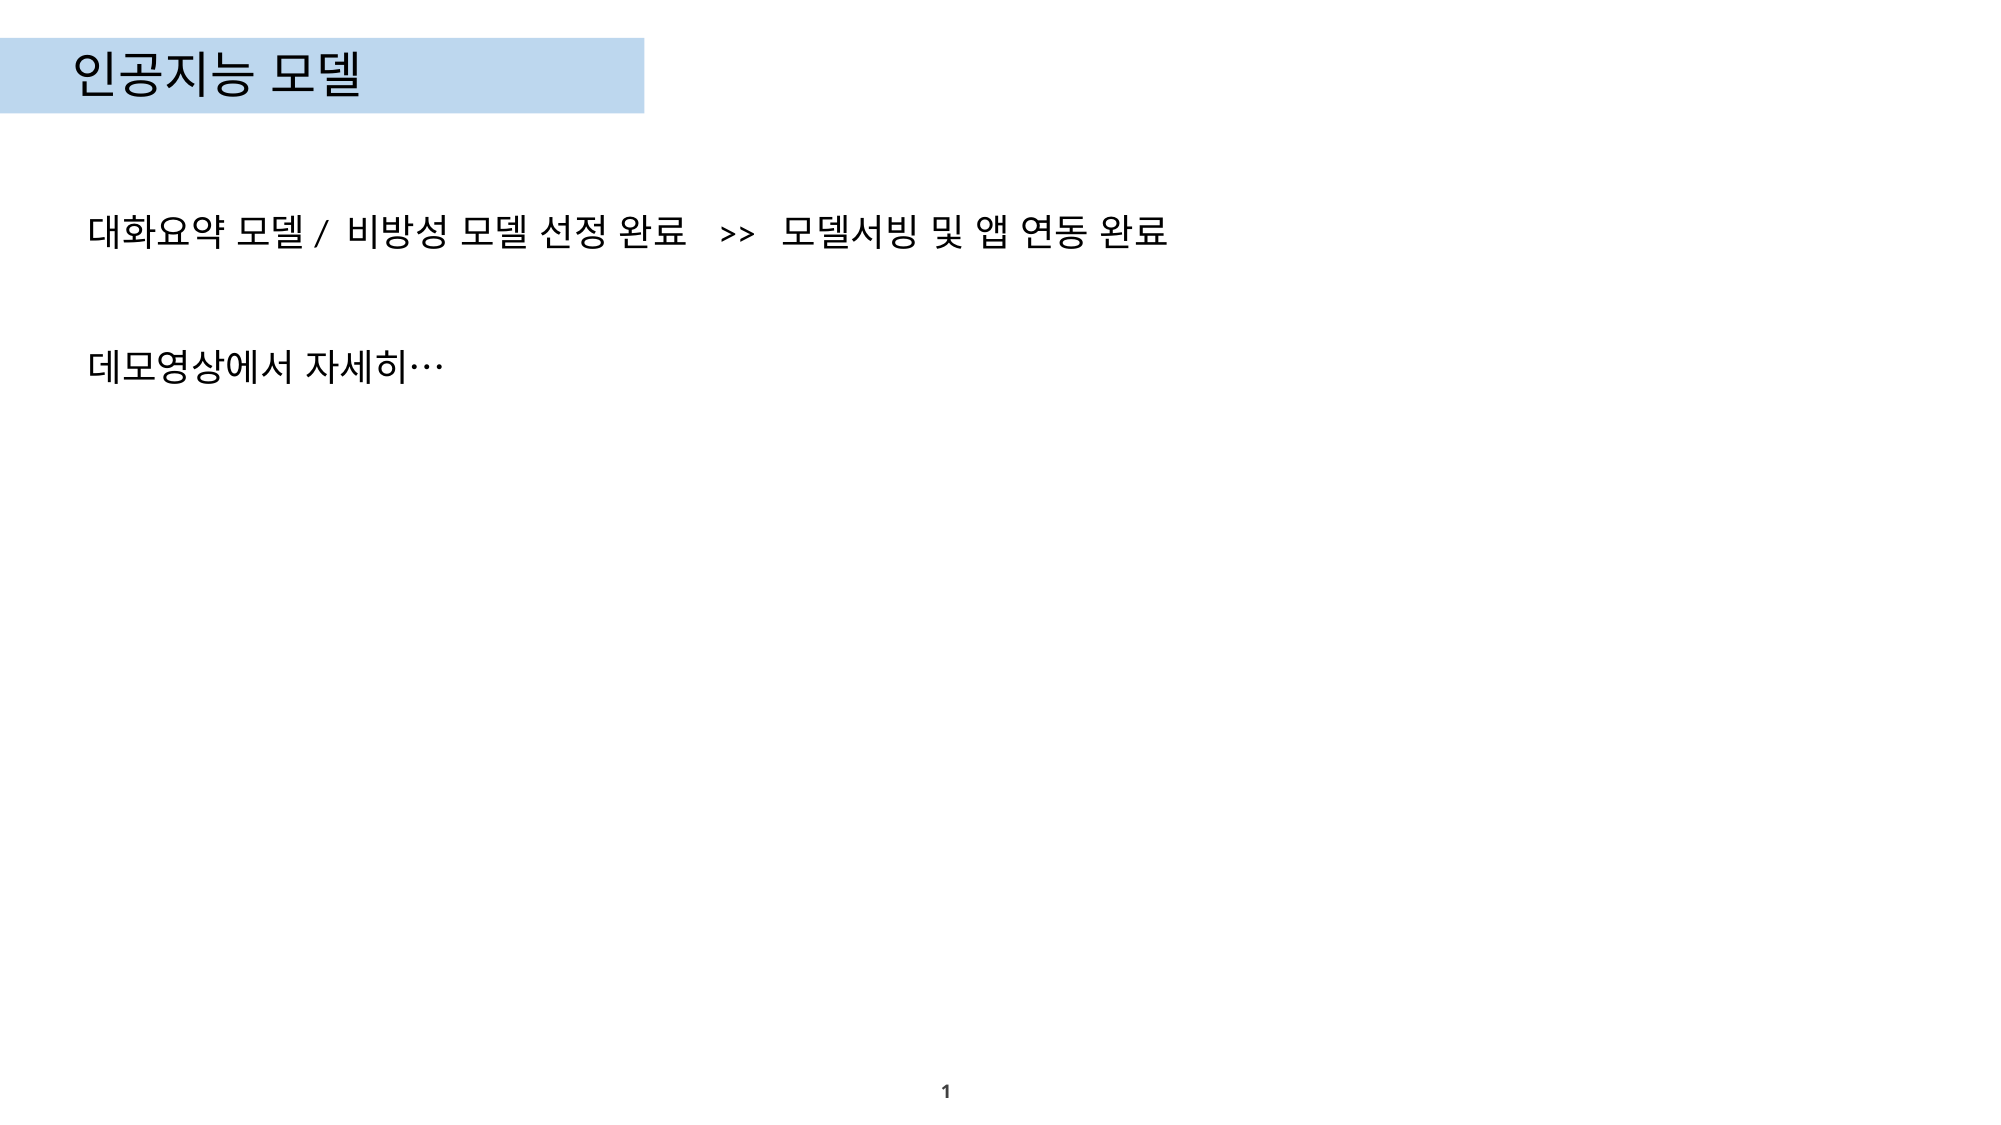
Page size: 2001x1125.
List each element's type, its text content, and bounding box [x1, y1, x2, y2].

text_box 인공지능 모델 [58, 36, 1214, 112]
text_box 대화요약 모델/ 비방성 모델 선정 완료 >> 모델서빙 및 앱 연동 완료 데모영상에서 자세히… [73, 201, 1195, 712]
text_box 1 [576, 1072, 1316, 1110]
text_box [0, 37, 645, 114]
